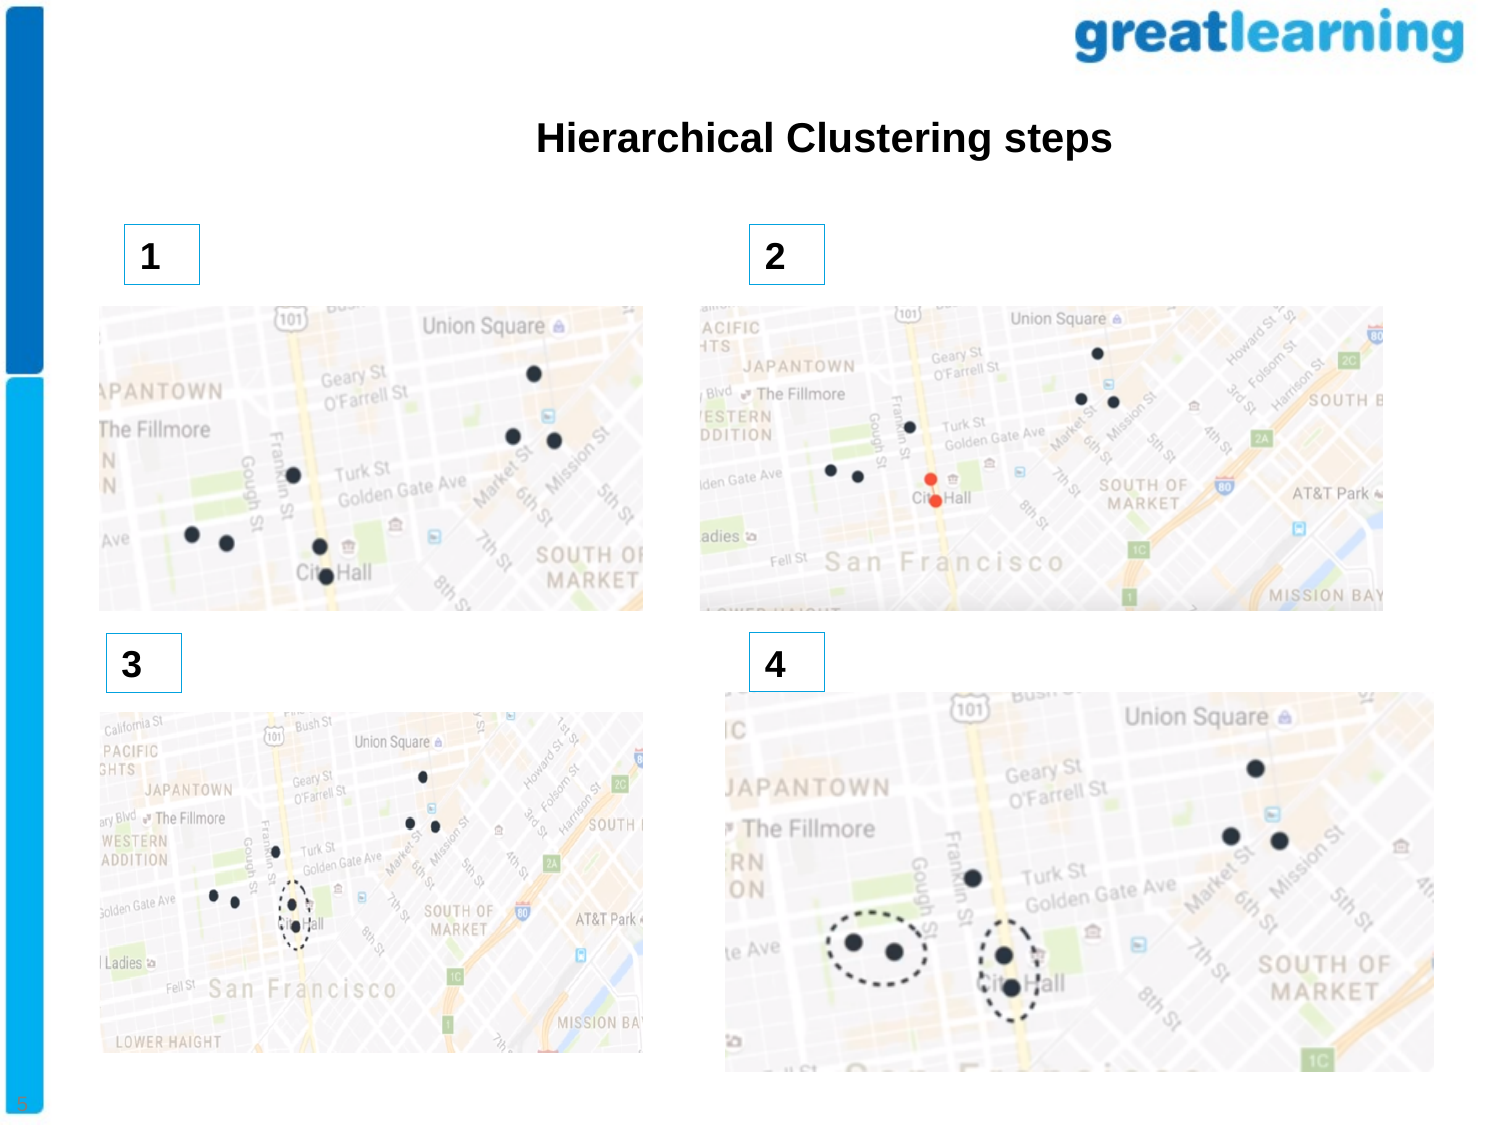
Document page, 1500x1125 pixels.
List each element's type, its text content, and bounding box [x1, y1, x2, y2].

text_box Hierarchical Clustering steps [520, 103, 1129, 169]
text_box 2 [749, 224, 825, 285]
text_box 3 [106, 633, 182, 693]
text_box 4 [749, 632, 825, 691]
text_box 1 [124, 224, 200, 285]
picture [0, 0, 1500, 1125]
